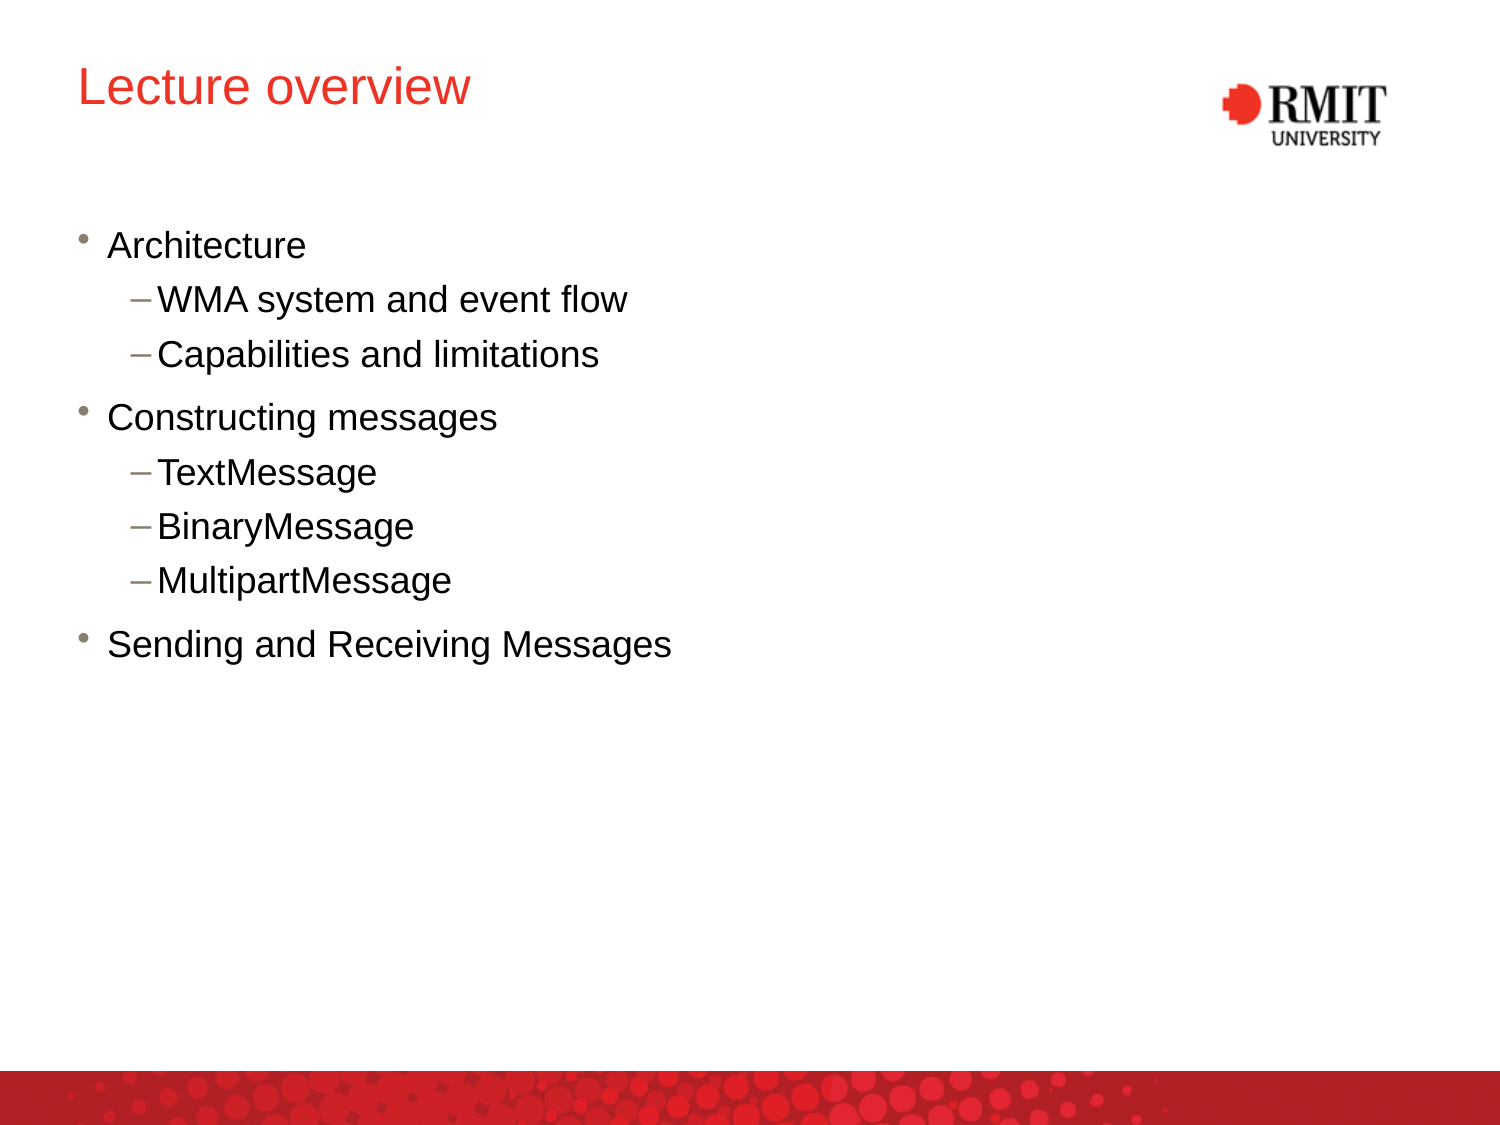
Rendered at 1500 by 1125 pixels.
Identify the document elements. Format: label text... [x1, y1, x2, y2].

title Lecture overview [62, 45, 1413, 197]
picture [0, 1071, 1500, 1125]
list Architecture WMA system and event flow Capabilities and limitations Constructing messages TextMessage BinaryMessage MultipartMessage Sending and Receiving Messages [62, 213, 1413, 1012]
